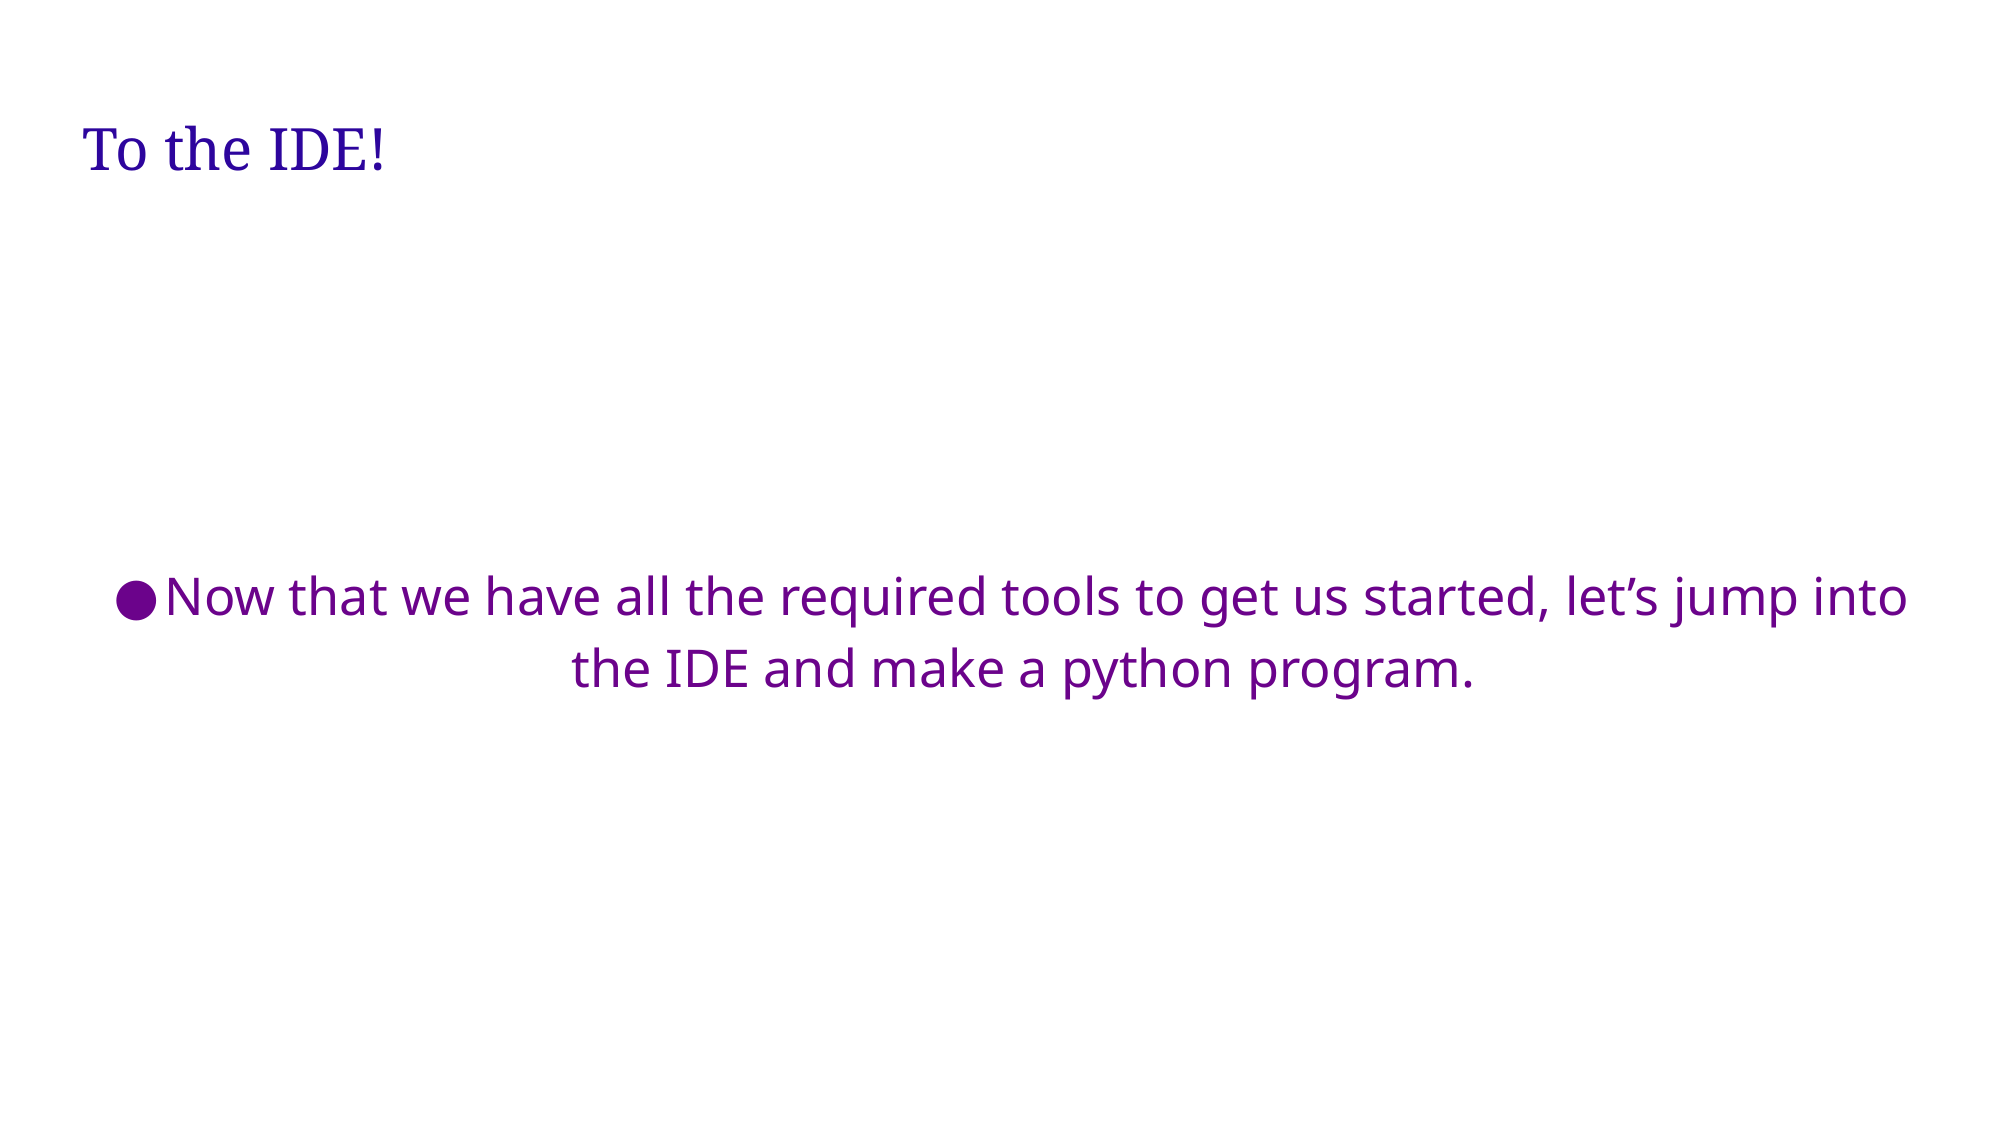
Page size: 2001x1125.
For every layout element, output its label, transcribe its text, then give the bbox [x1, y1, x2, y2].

list Now that we have all the required tools to get us started, let’s jump into the IDE and make a python program. [68, 252, 1932, 1000]
title To the IDE! [68, 97, 1932, 223]
